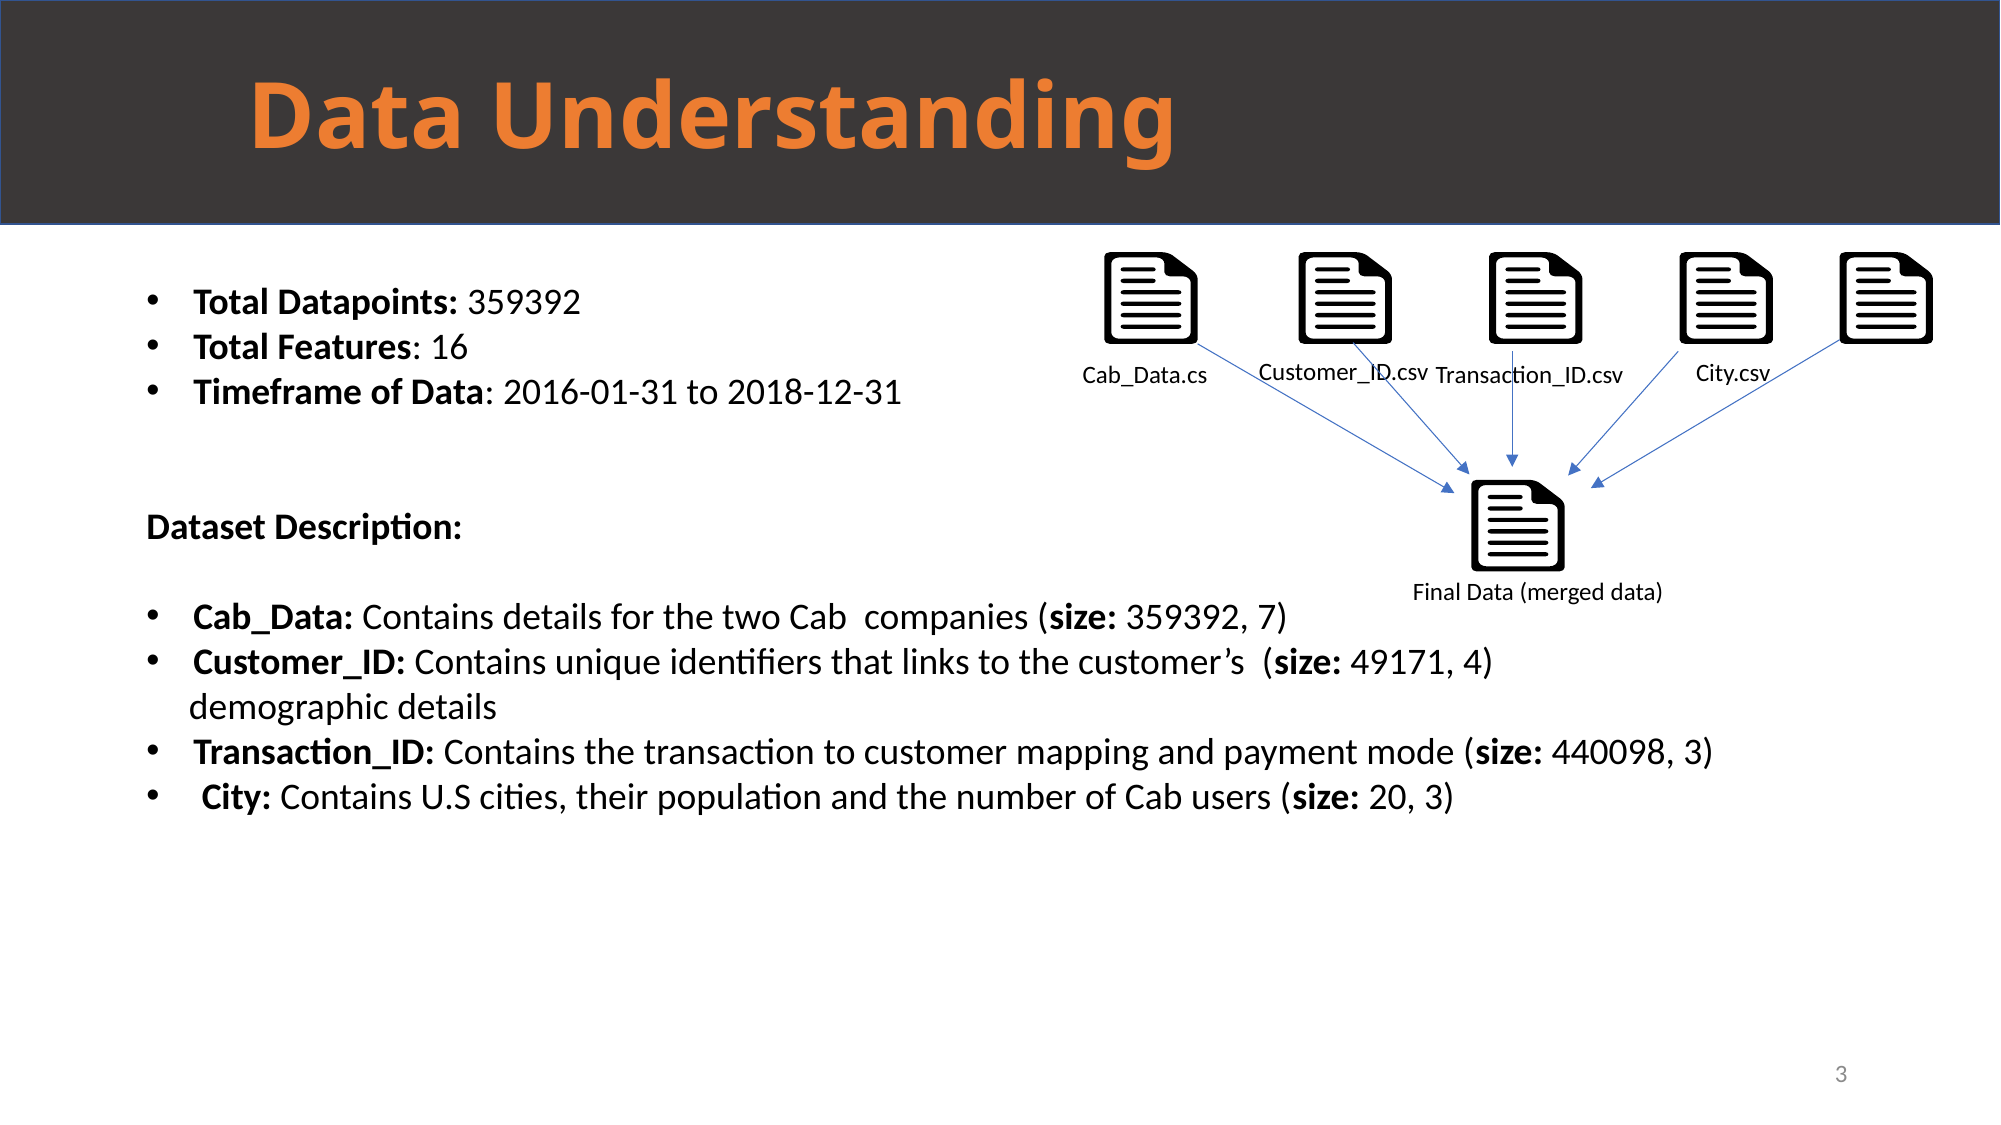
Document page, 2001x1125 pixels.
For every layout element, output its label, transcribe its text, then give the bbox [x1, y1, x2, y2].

title Data Understanding [137, 9, 1863, 228]
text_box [1067, 252, 1933, 659]
text_box Total Datapoints: 359392 Total Features: 16 Timeframe of Data: 2016-01-31 to 2018-12-31 Dataset Description: Cab_Data: Contains details for the two Cab companies (size: 359392, 7) Customer_ID: Contains unique identifiers that links to the customer’s (size: 49171, 4) demographic details Transaction_ID: Contains the transaction to customer mapping and payment mode (size: 440098, 3) City: Contains U.S cities, their population and the number of Cab users (size: 20, 3) [131, 225, 1971, 825]
slide_number 3 [1412, 1042, 1863, 1103]
text_box [0, 0, 2000, 225]
